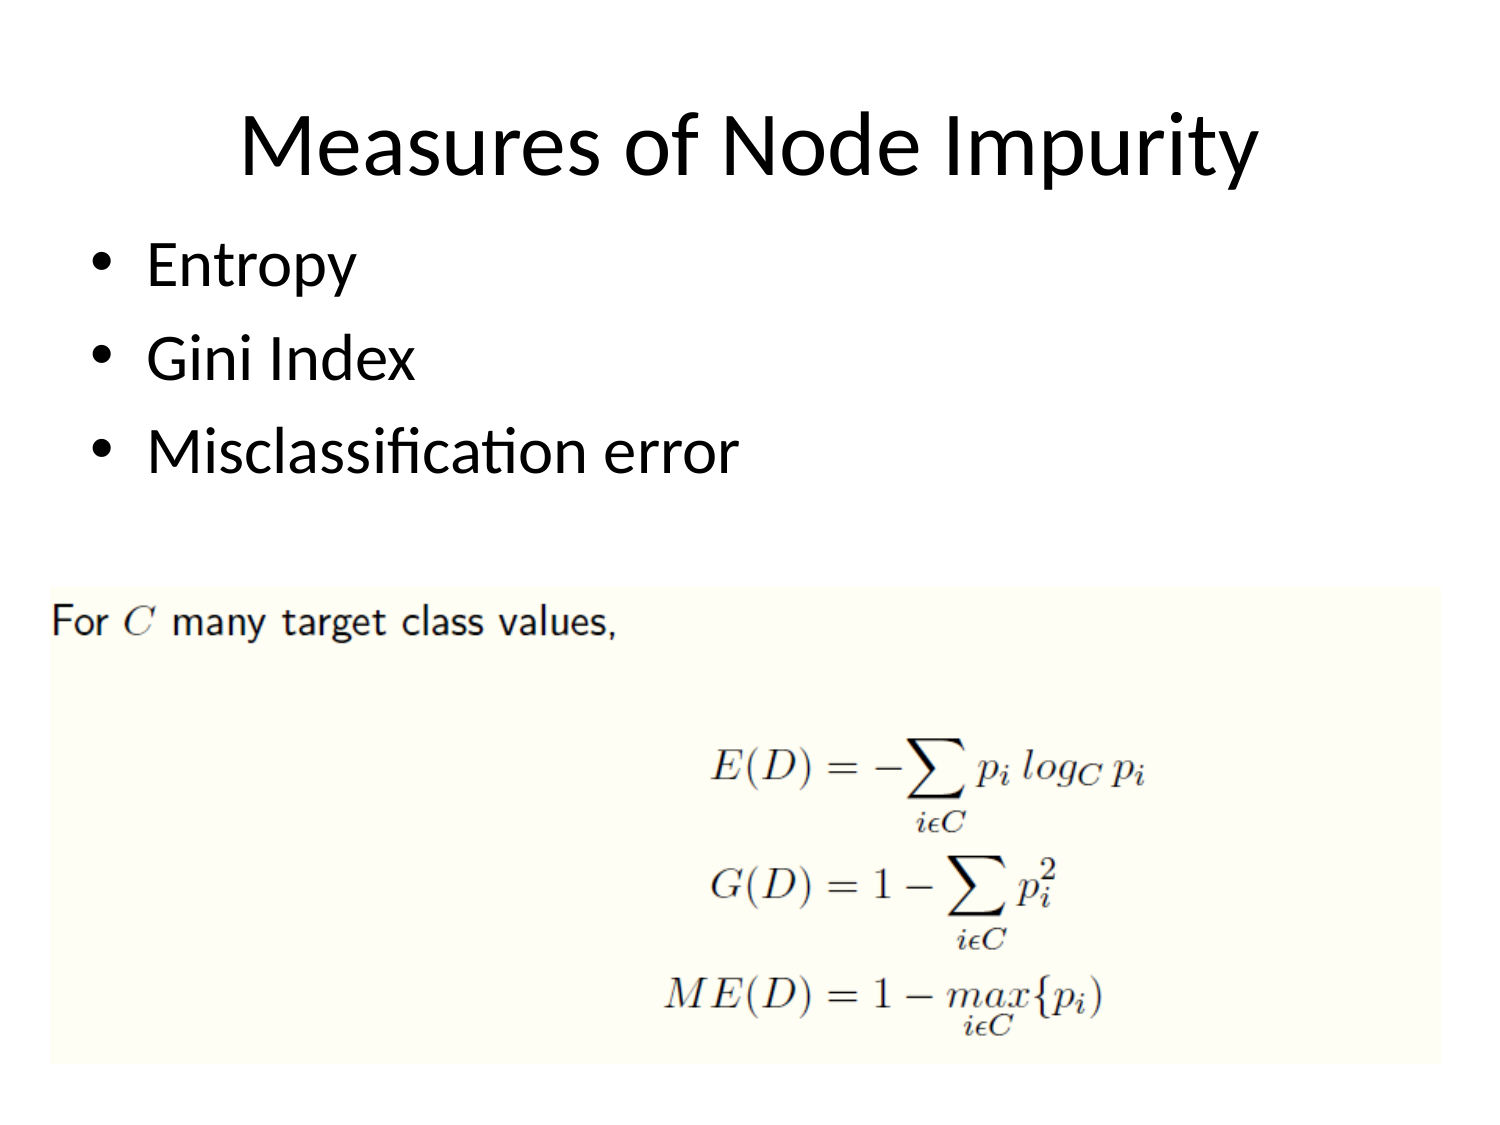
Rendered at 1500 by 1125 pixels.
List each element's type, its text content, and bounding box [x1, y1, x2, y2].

title Measures of Node Impurity [75, 45, 1425, 212]
picture [49, 587, 1441, 1065]
list Entropy Gini Index Misclassification error [75, 212, 1440, 586]
